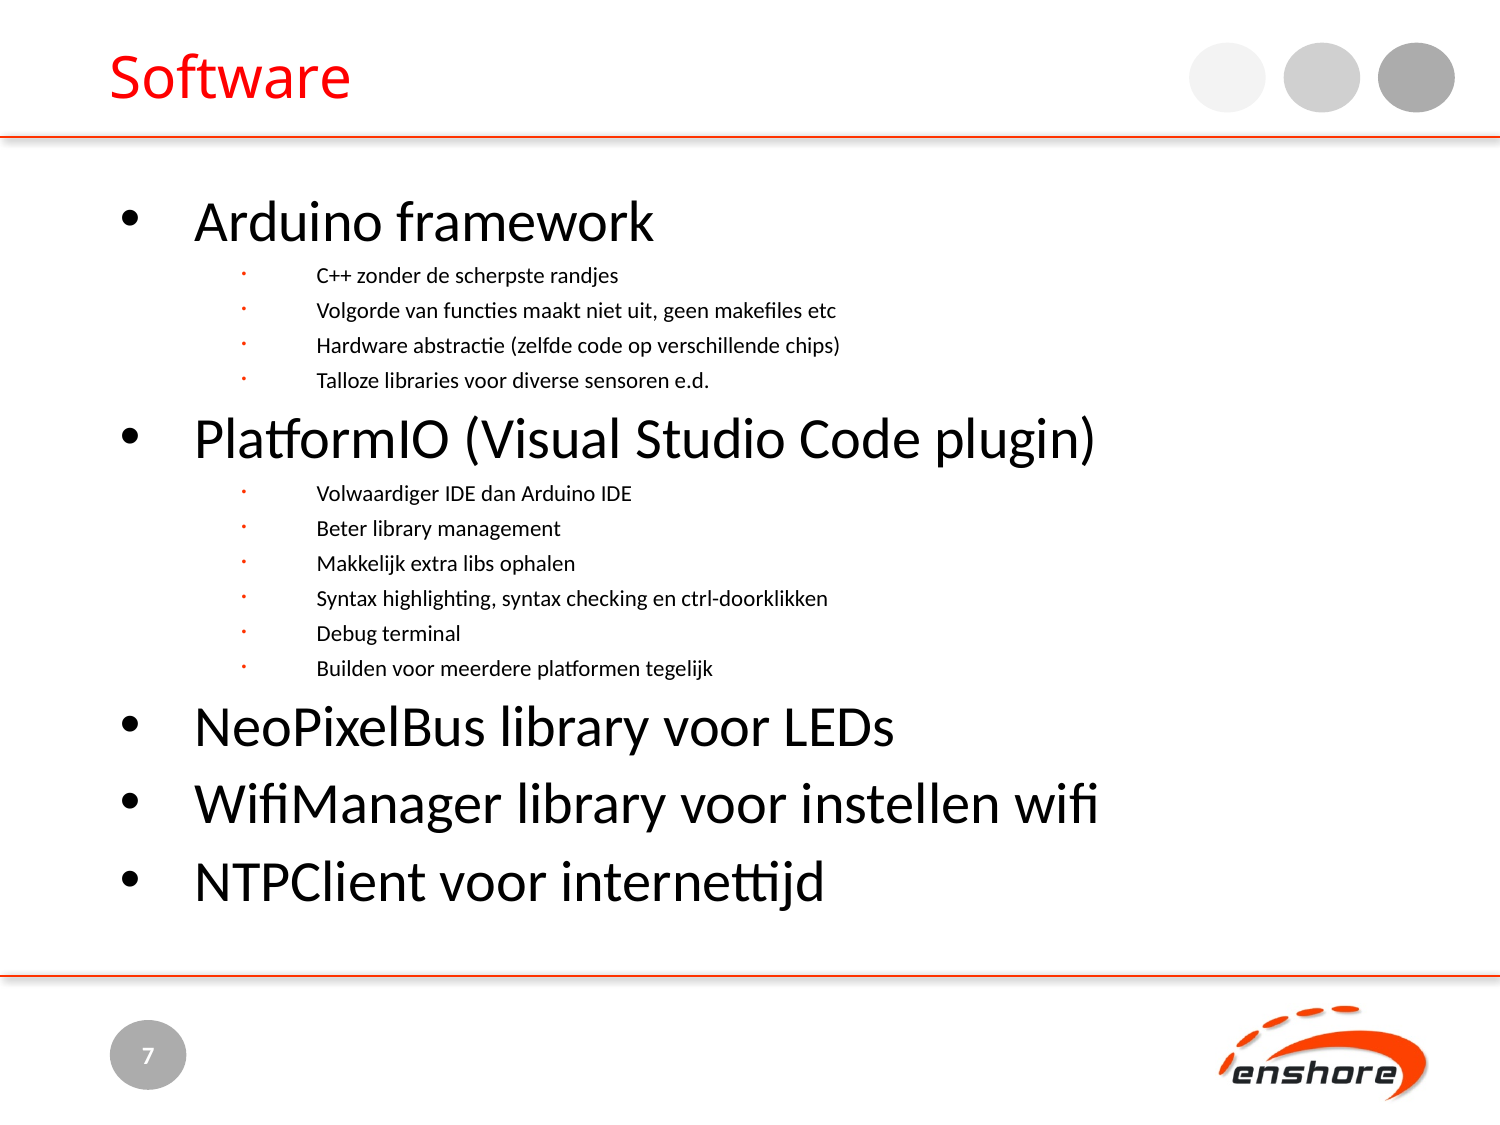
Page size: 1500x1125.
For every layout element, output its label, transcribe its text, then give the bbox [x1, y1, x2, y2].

list Software [94, 40, 1171, 129]
picture [1215, 1003, 1429, 1104]
list Arduino framework C++ zonder de scherpste randjes Volgorde van functies maakt niet uit, geen makefiles etc Hardware abstractie (zelfde code op verschillende chips) Talloze libraries voor diverse sensoren e.d. PlatformIO (Visual Studio Code plugin) Volwaardiger IDE dan Arduino IDE Beter library management Makkelijk extra libs ophalen Syntax highlighting, syntax checking en ctrl-doorklikken Debug terminal Builden voor meerdere platformen tegelijk NeoPixelBus library voor LEDs WifiManager library voor instellen wifi NTPClient voor internettijd [105, 175, 1171, 852]
